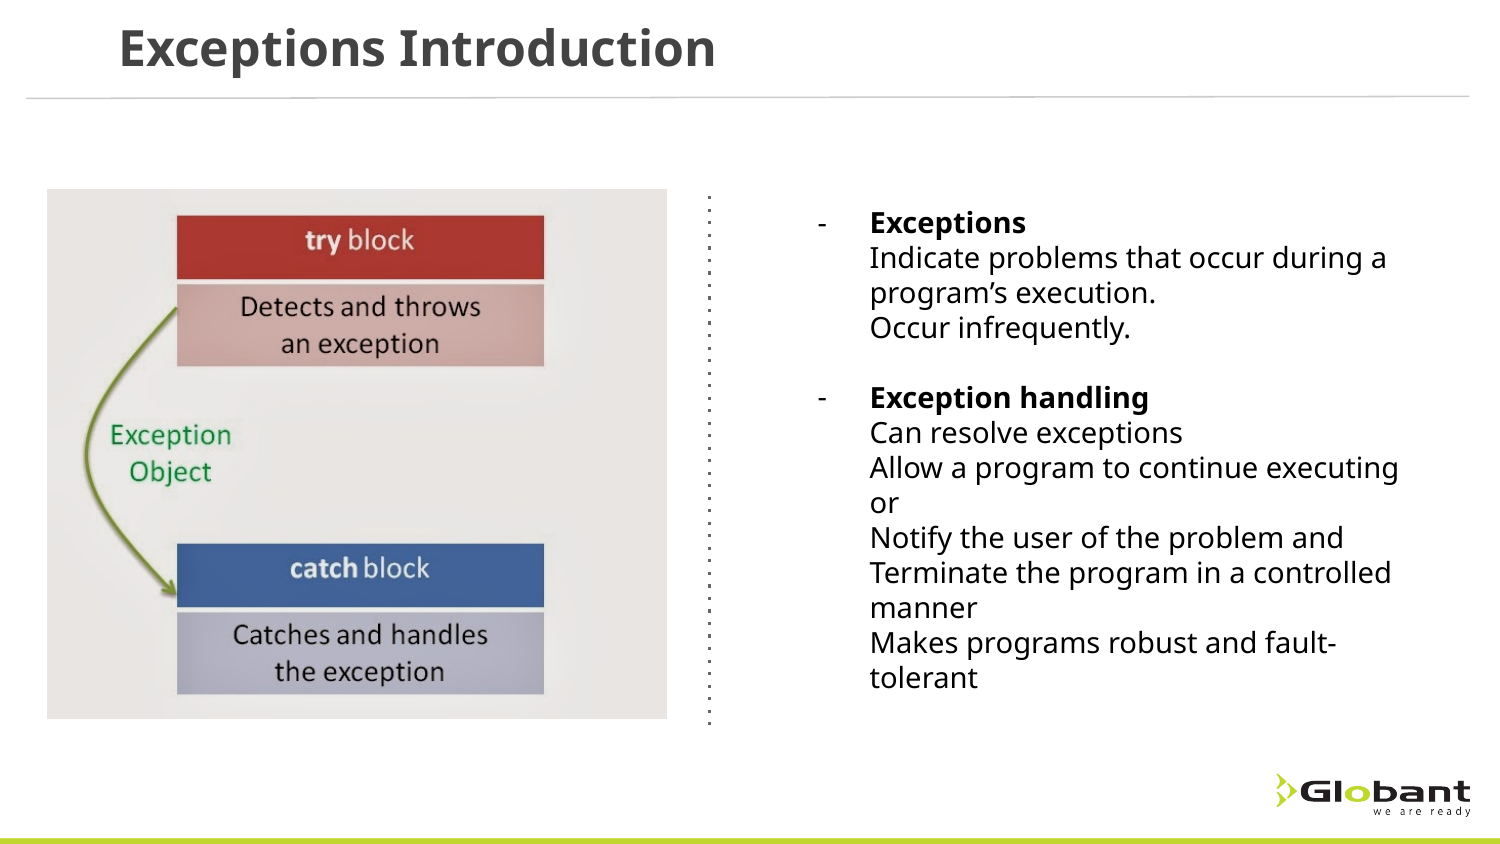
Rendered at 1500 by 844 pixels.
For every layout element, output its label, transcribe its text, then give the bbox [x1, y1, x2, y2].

text_box Exceptions Introduction [103, 1, 1198, 77]
text_box Exceptions Indicate problems that occur during a program’s execution. Occur infrequently. Exception handling Can resolve exceptions Allow a program to continue executing or Notify the user of the problem and Terminate the program in a controlled manner Makes programs robust and fault-tolerant [779, 189, 1441, 748]
picture [0, 0, 1500, 844]
